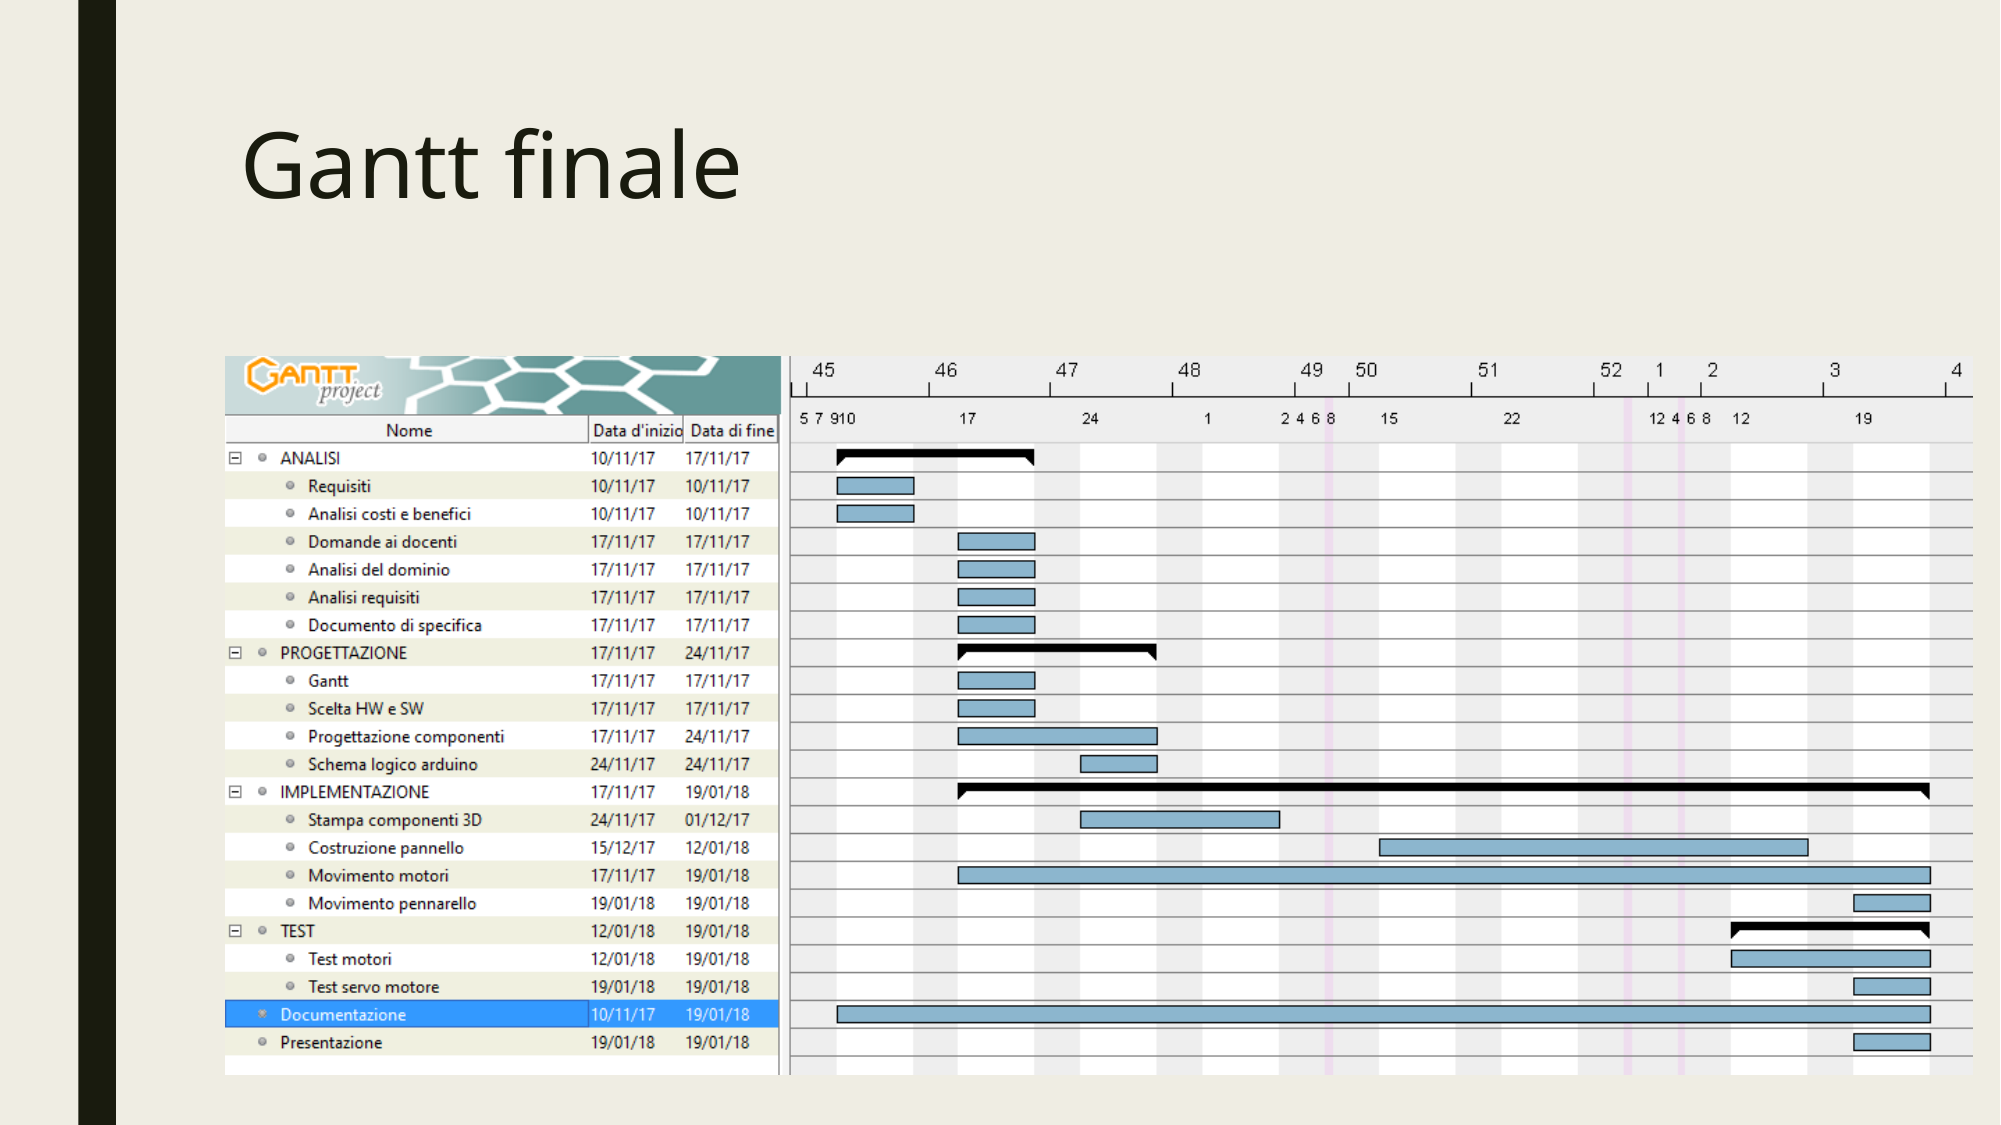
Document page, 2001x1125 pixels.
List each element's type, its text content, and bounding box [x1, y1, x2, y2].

title Gantt finale [225, 112, 1800, 356]
picture [224, 356, 1973, 1075]
